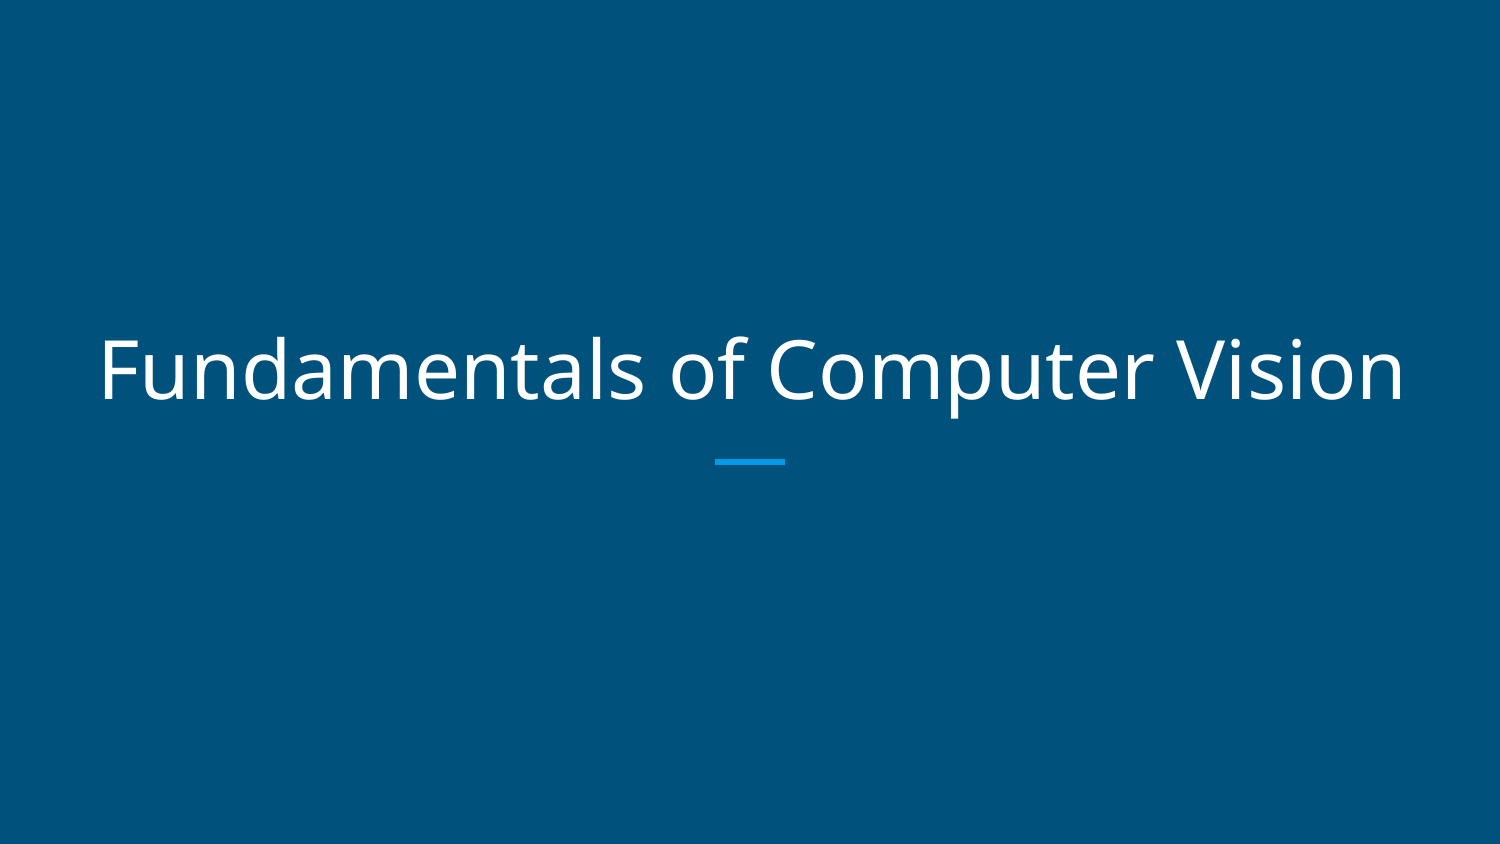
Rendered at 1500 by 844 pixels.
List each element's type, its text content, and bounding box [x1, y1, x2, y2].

title Fundamentals of Computer Vision [78, 289, 1428, 439]
